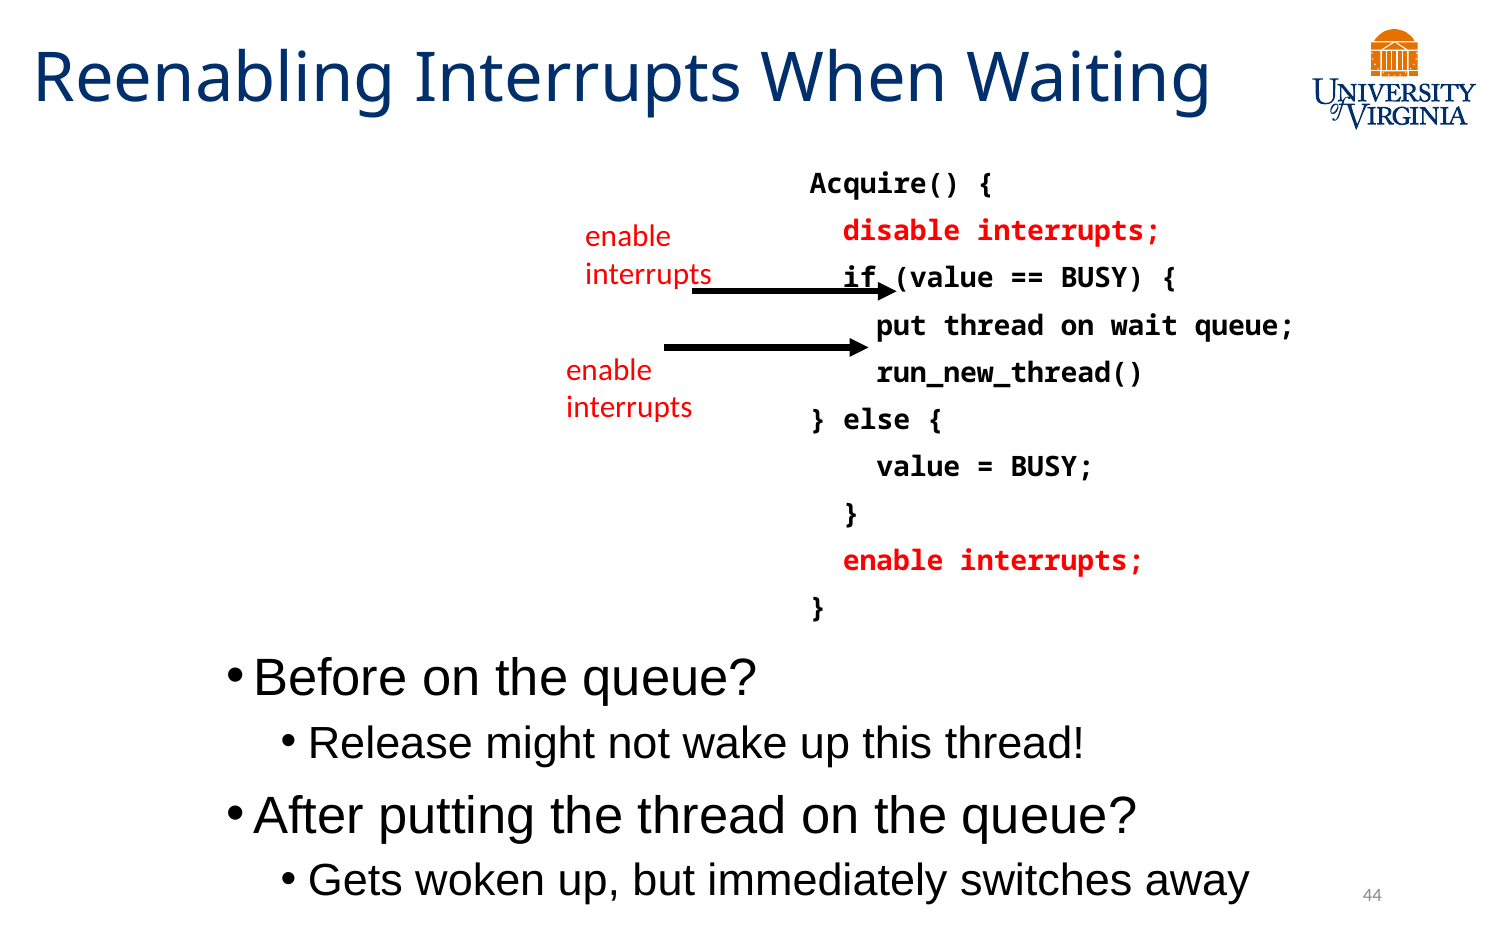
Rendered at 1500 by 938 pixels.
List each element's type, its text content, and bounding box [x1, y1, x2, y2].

title Reenabling Interrupts When Waiting [17, 14, 1297, 145]
slide_number 44 [1059, 868, 1397, 919]
text_box enable interrupts [551, 341, 794, 432]
text_box enable interrupts [570, 208, 813, 298]
list Before on the queue? Release might not wake up this thread! After putting the thread on the queue? Gets woken up, but immediately switches away [210, 635, 1289, 917]
text_box Acquire() { disable interrupts; if (value == BUSY) { put thread on wait queue; run_new_thread() } else { value = BUSY; } enable interrupts; } [797, 163, 1329, 636]
